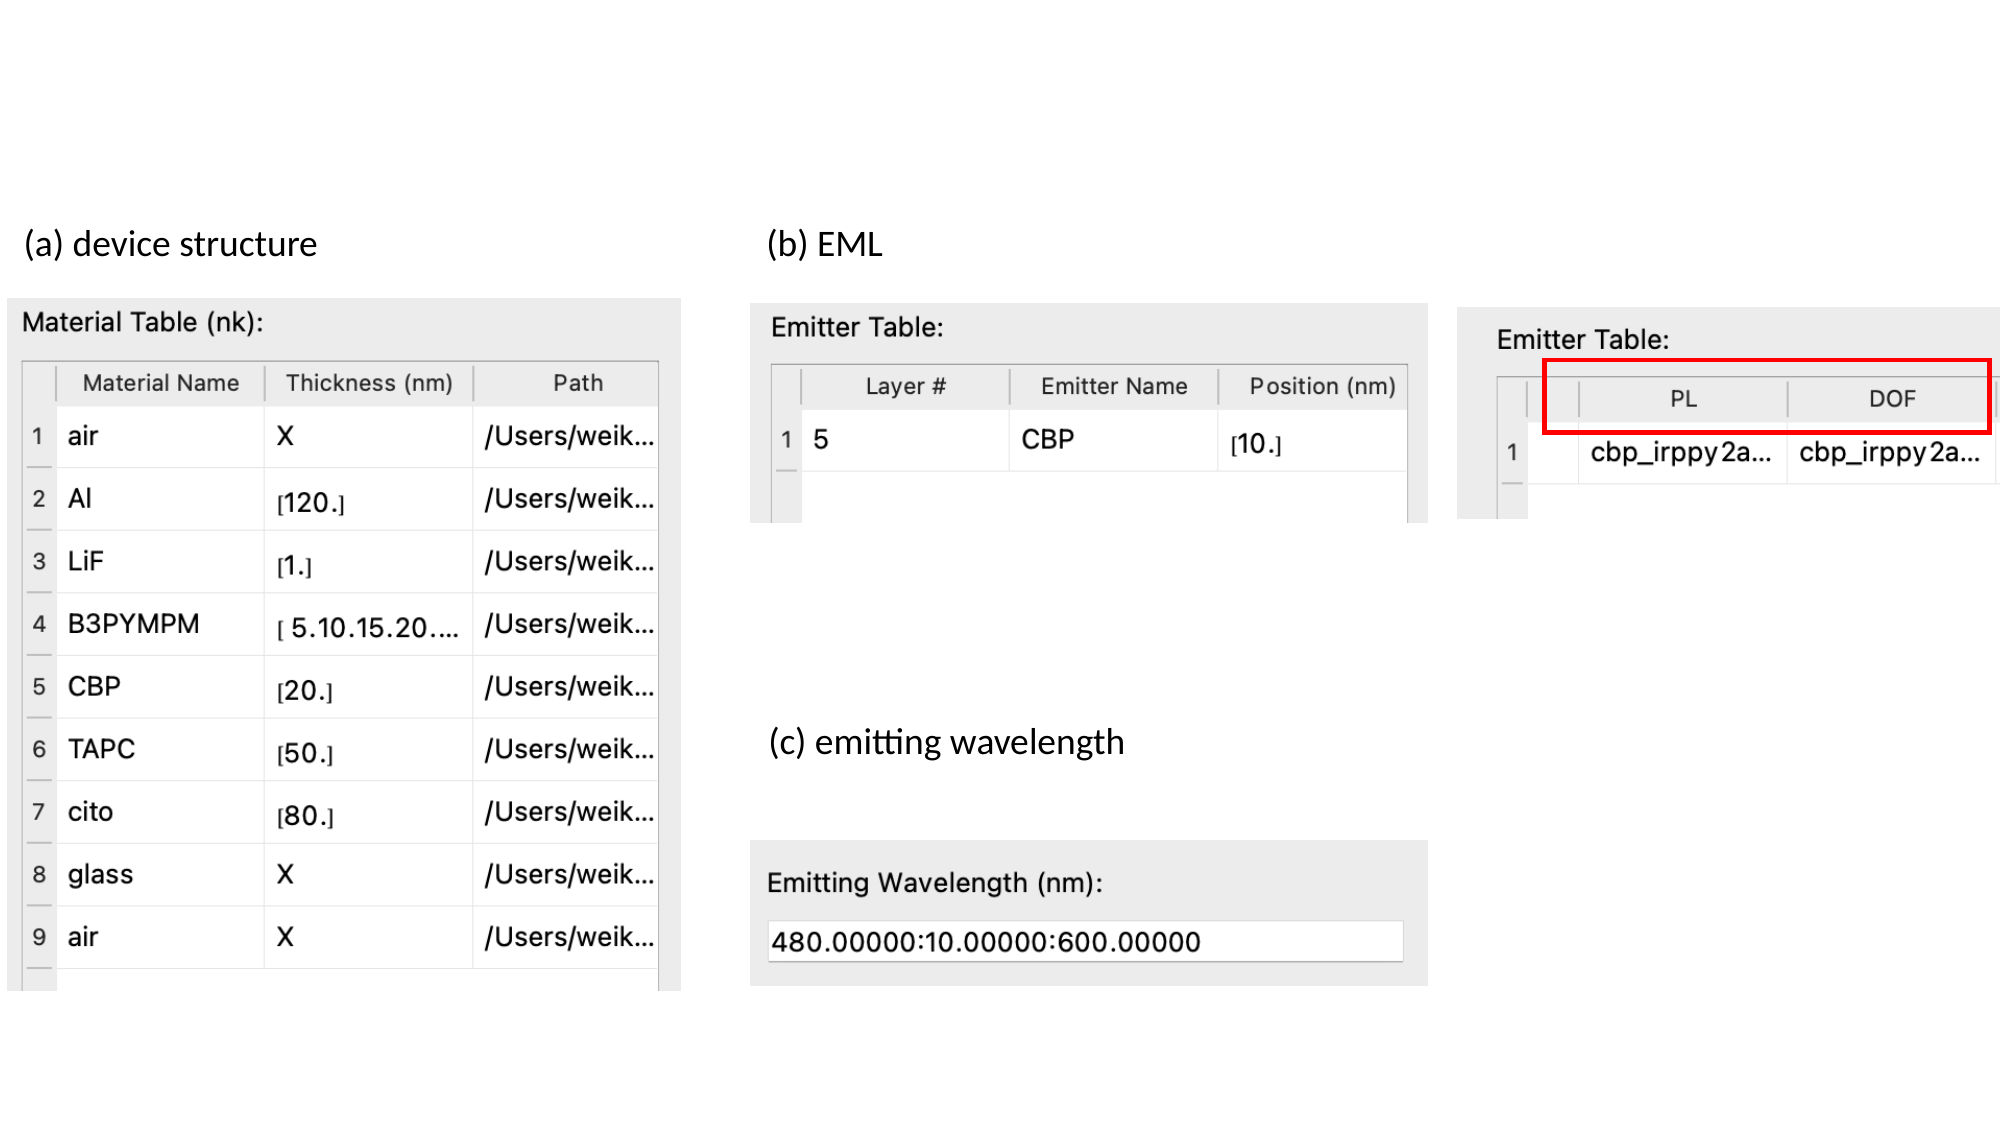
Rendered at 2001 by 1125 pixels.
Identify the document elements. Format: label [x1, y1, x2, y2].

text_box [0, 161, 2000, 1057]
